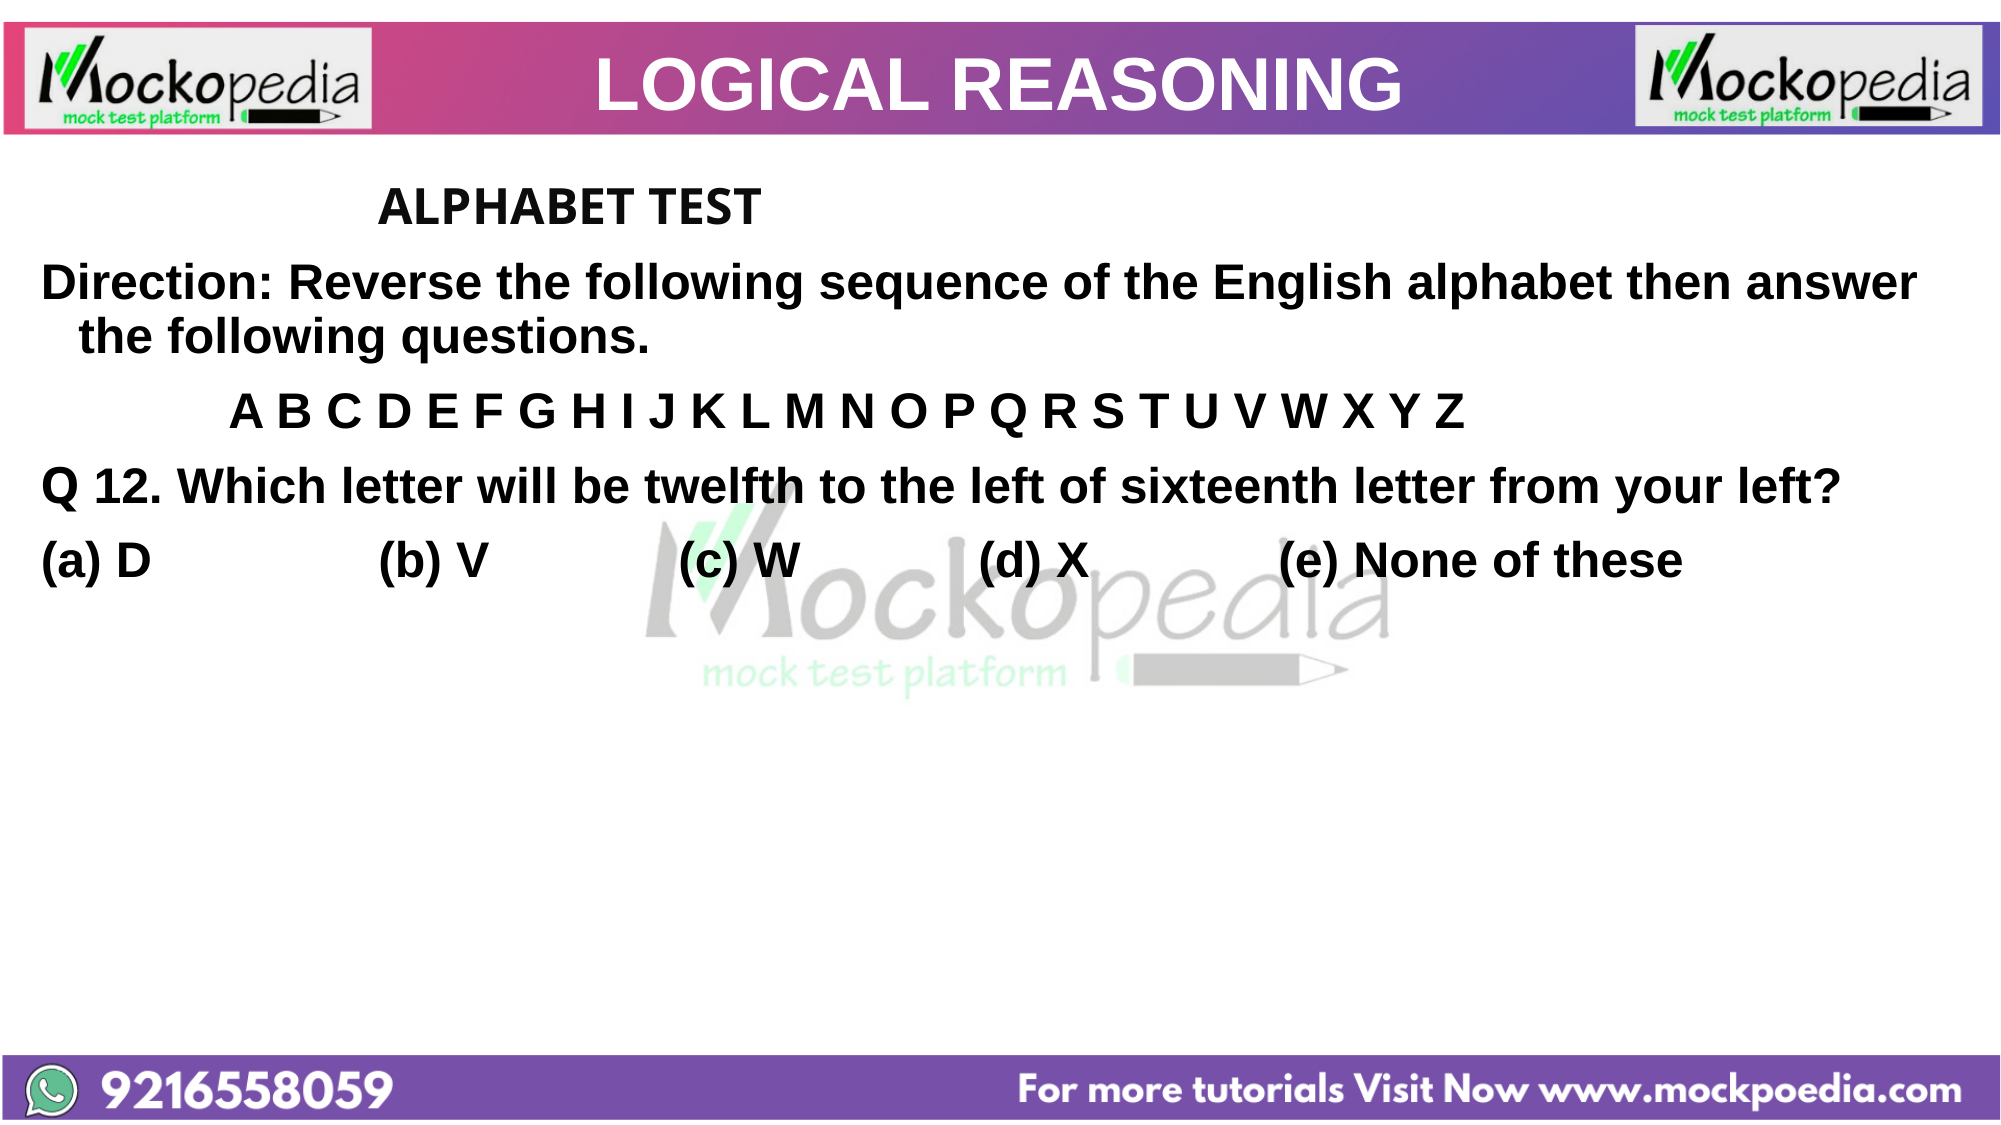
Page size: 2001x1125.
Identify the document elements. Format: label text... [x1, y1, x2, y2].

title LOGICAL REASONING [41, 31, 1959, 142]
list ALPHABET TEST Direction: Reverse the following sequence of the English alphabet then answer the following questions. A B C D E F G H I J K L M N O P Q R S T U V W X Y Z Q 12. Which letter will be twelfth to the left of sixteenth letter from your left? (a) D (b) V (c) W (d) X (e) None of these [25, 173, 1951, 1051]
picture [0, 0, 2001, 1125]
